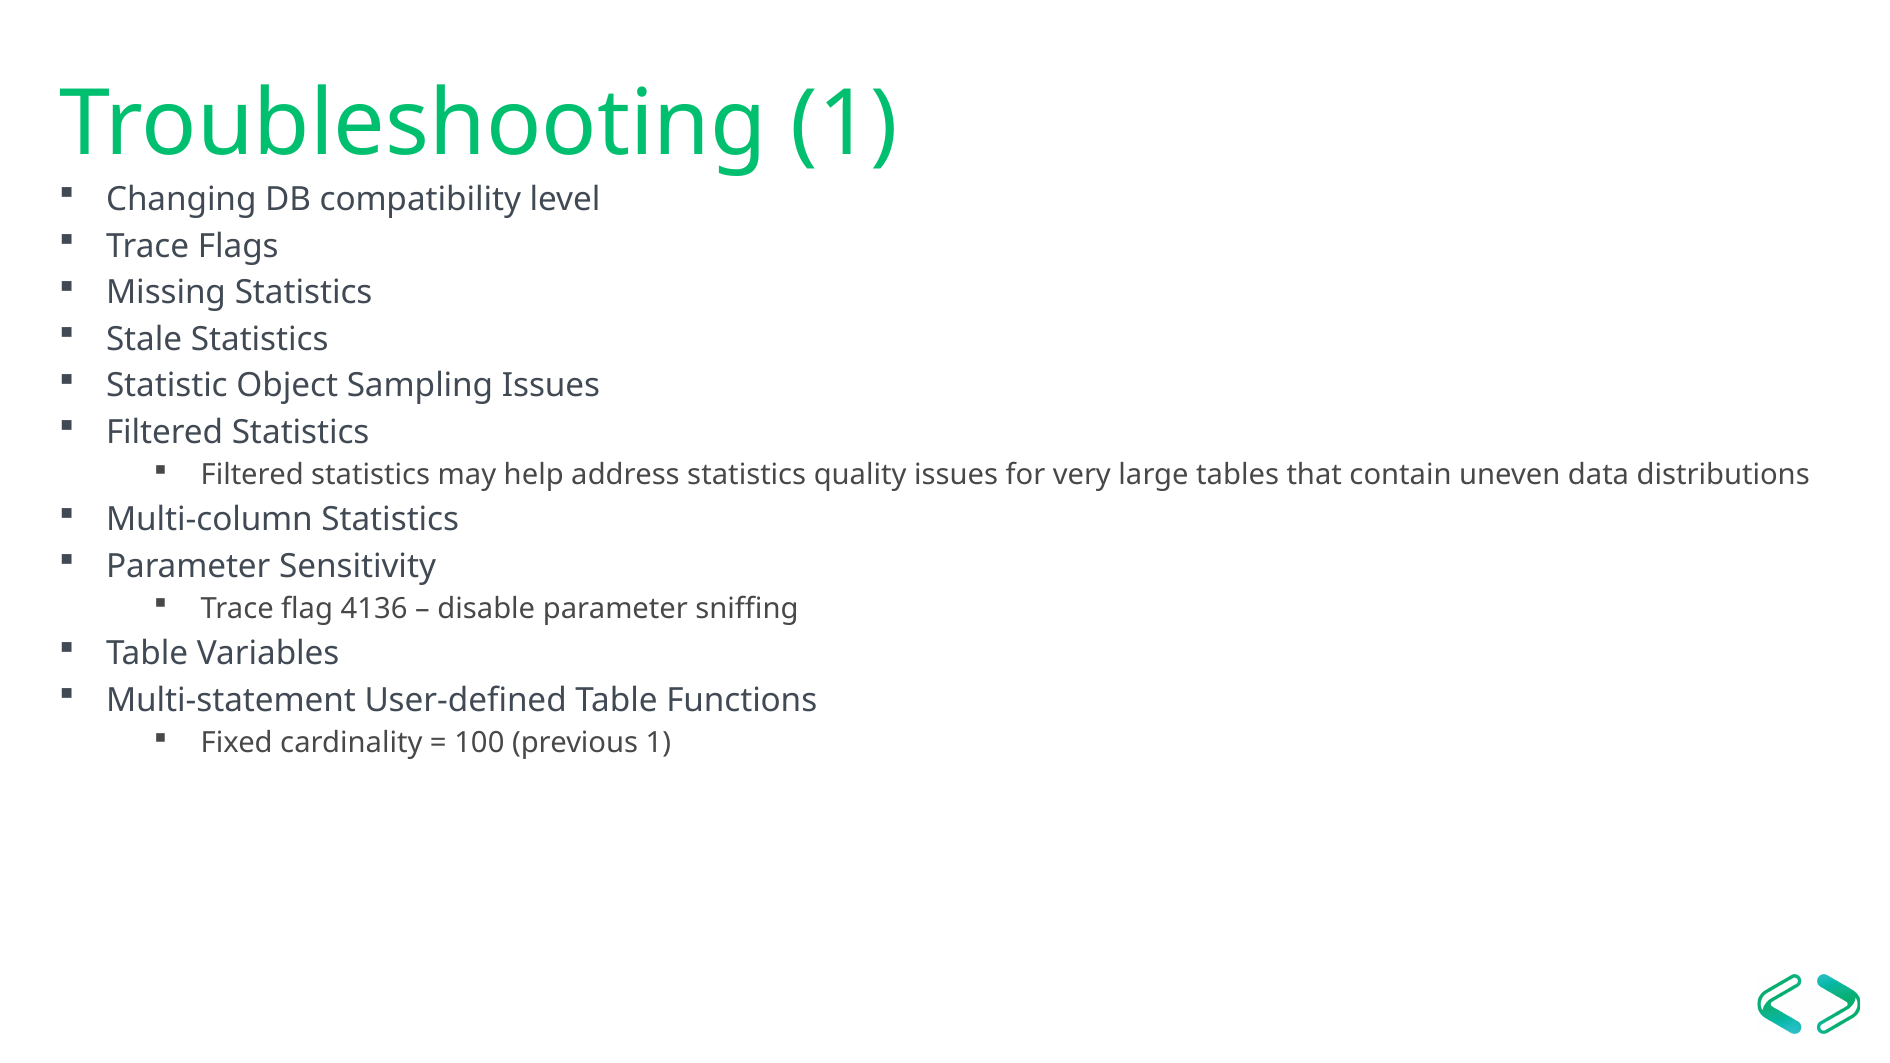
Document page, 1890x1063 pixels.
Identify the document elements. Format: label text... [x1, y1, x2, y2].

title Troubleshooting (1) [59, 59, 1831, 177]
list Changing DB compatibility level Trace Flags Missing Statistics Stale Statistics Statistic Object Sampling Issues Filtered Statistics Filtered statistics may help address statistics quality issues for very large tables that contain uneven data distributions Multi-column Statistics Parameter Sensitivity Trace flag 4136 – disable parameter sniffing Table Variables Multi-statement User-defined Table Functions Fixed cardinality = 100 (previous 1) [59, 177, 1831, 965]
